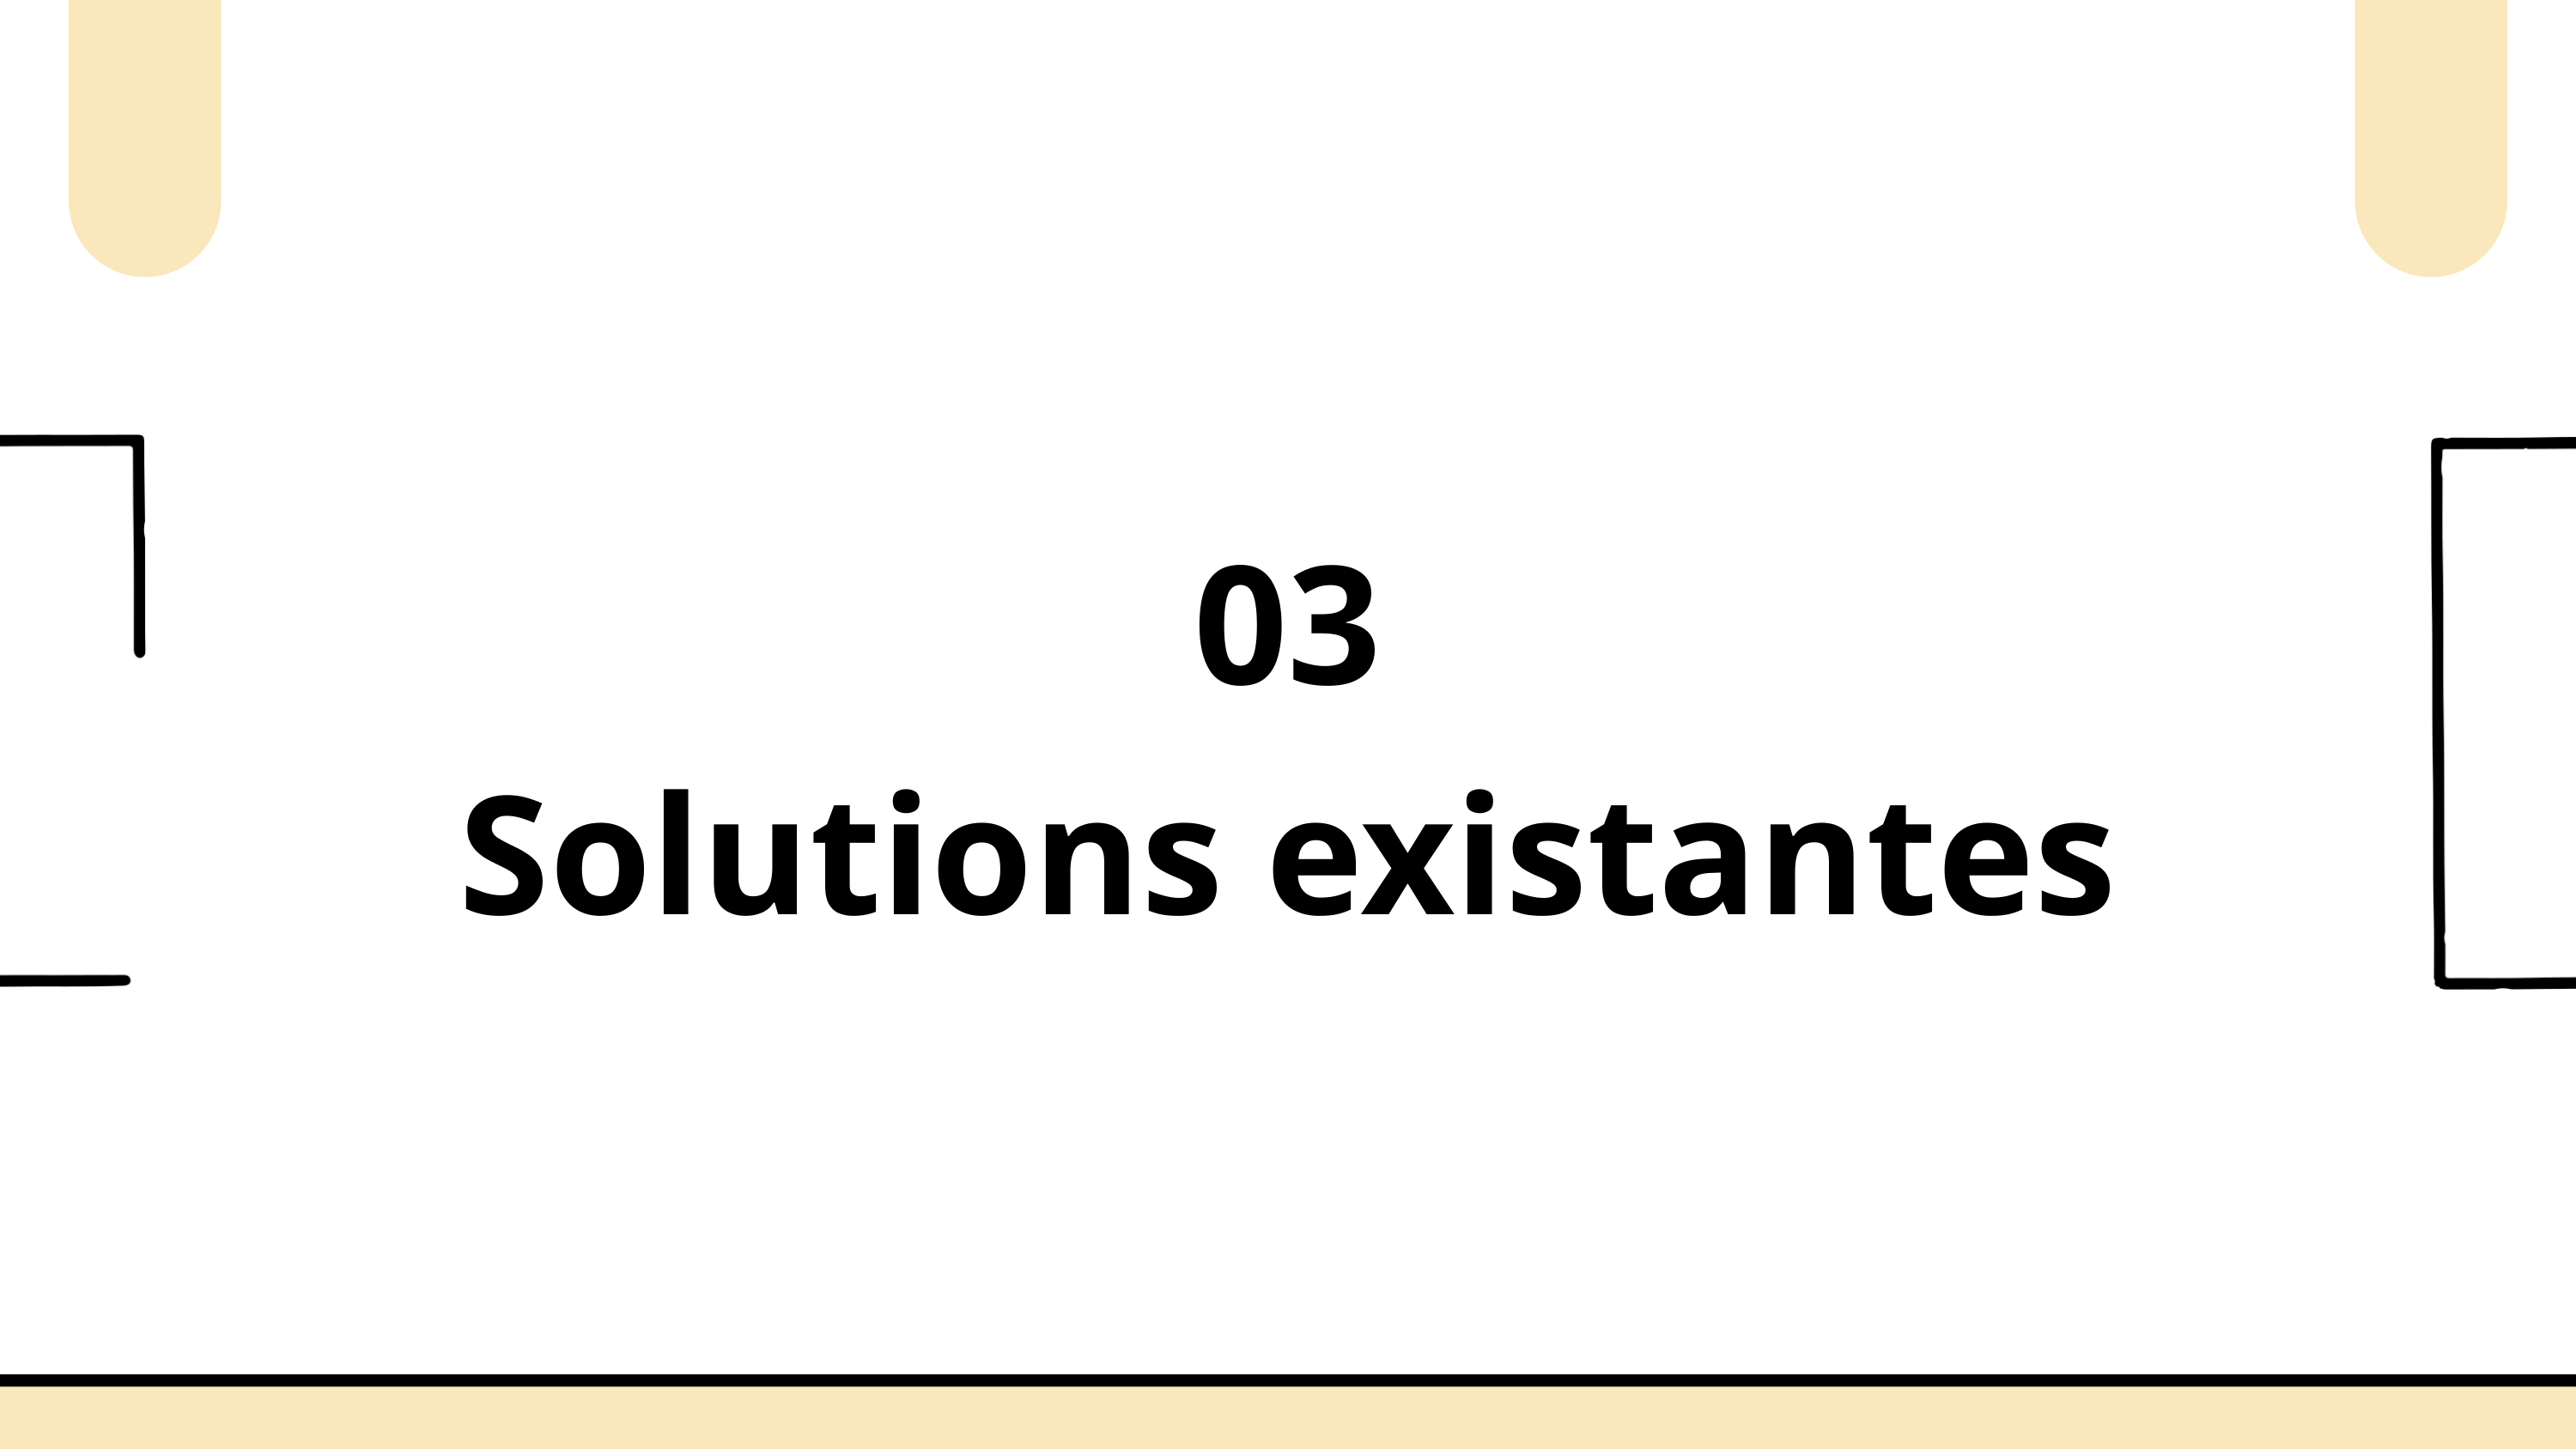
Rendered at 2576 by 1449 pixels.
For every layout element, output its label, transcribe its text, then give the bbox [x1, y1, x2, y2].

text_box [68, 0, 222, 277]
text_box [0, 1379, 2576, 1449]
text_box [2354, 0, 2508, 277]
text_box [2431, 434, 2576, 990]
text_box 03 Solutions existantes [457, 487, 2119, 949]
text_box [0, 434, 146, 990]
